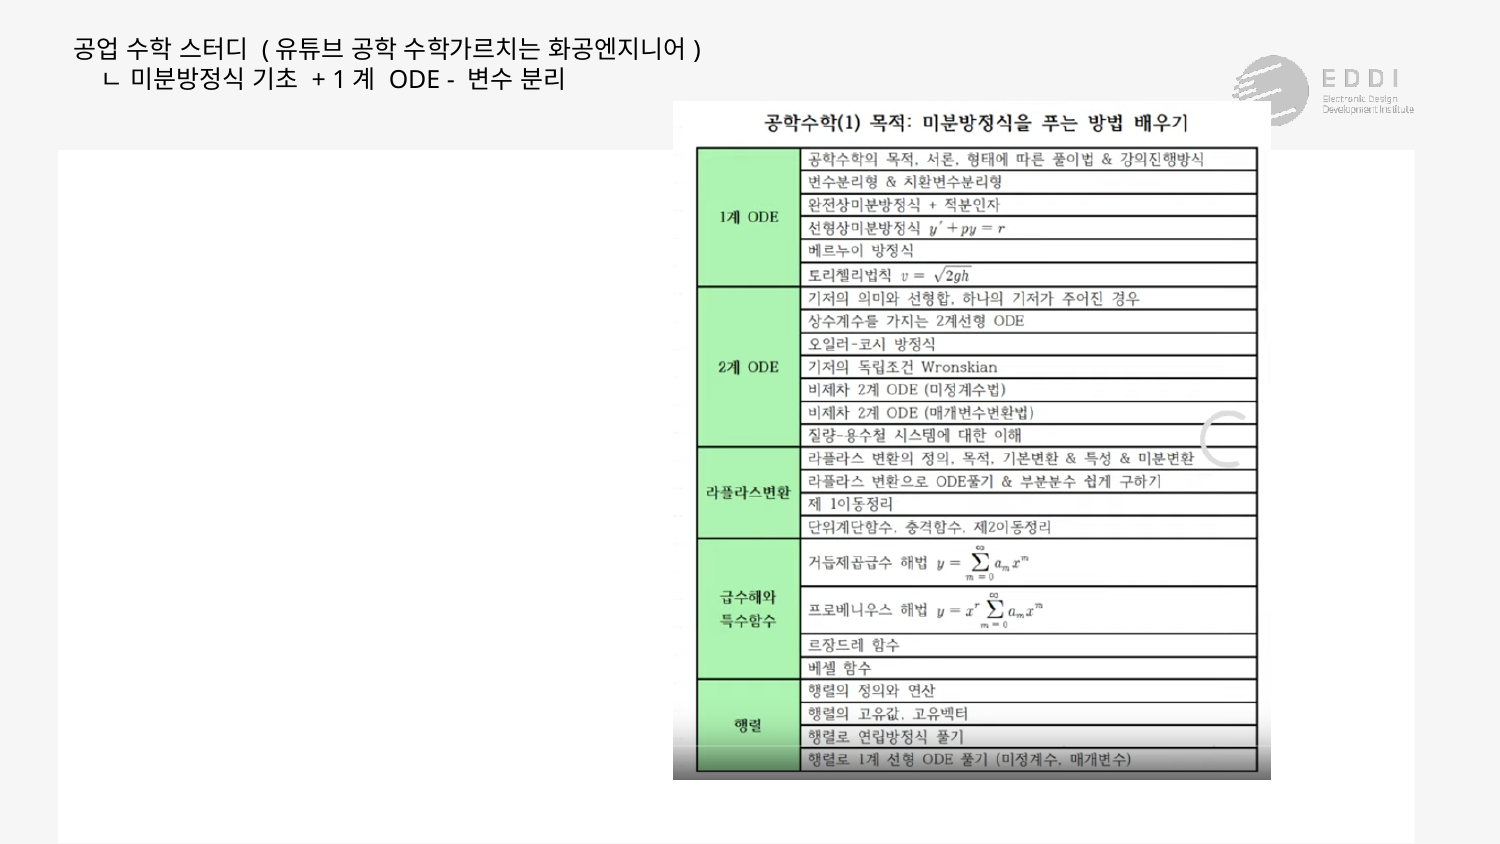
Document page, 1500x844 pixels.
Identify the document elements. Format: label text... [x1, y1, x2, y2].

text_box 공업 수학 스터디 (유튜브 공학 수학가르치는 화공엔지니어) ㄴ 미분방정식 기초 + 1계 ODE - 변수 분리 [59, 26, 823, 101]
picture [672, 0, 1417, 780]
